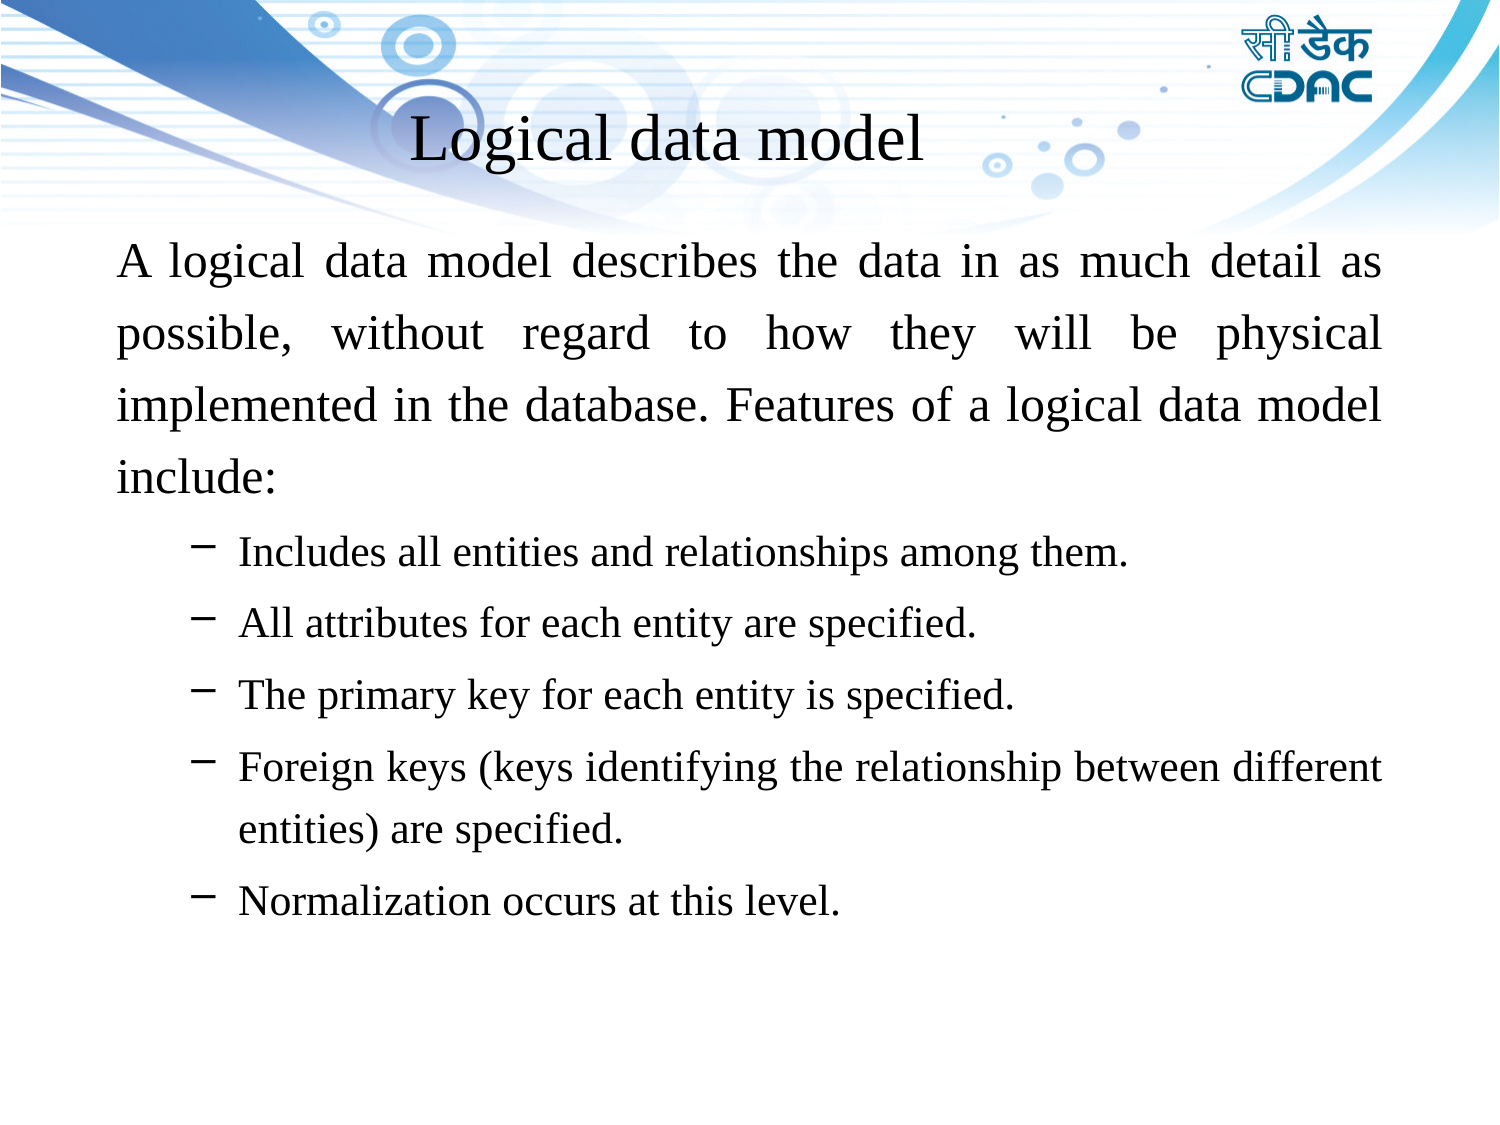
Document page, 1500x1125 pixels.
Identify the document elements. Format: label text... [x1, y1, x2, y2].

title Logical data model [29, 40, 1305, 228]
picture [1272, 21, 1283, 29]
list A logical data model describes the data in as much detail as possible, without regard to how they will be physical implemented in the database. Features of a logical data model include: Includes all entities and relationships among them. All attributes for each entity are specified. The primary key for each entity is specified. Foreign keys (keys identifying the relationship between different entities) are specified. Normalization occurs at this level. [101, 207, 1399, 1037]
picture [1, 0, 1499, 335]
